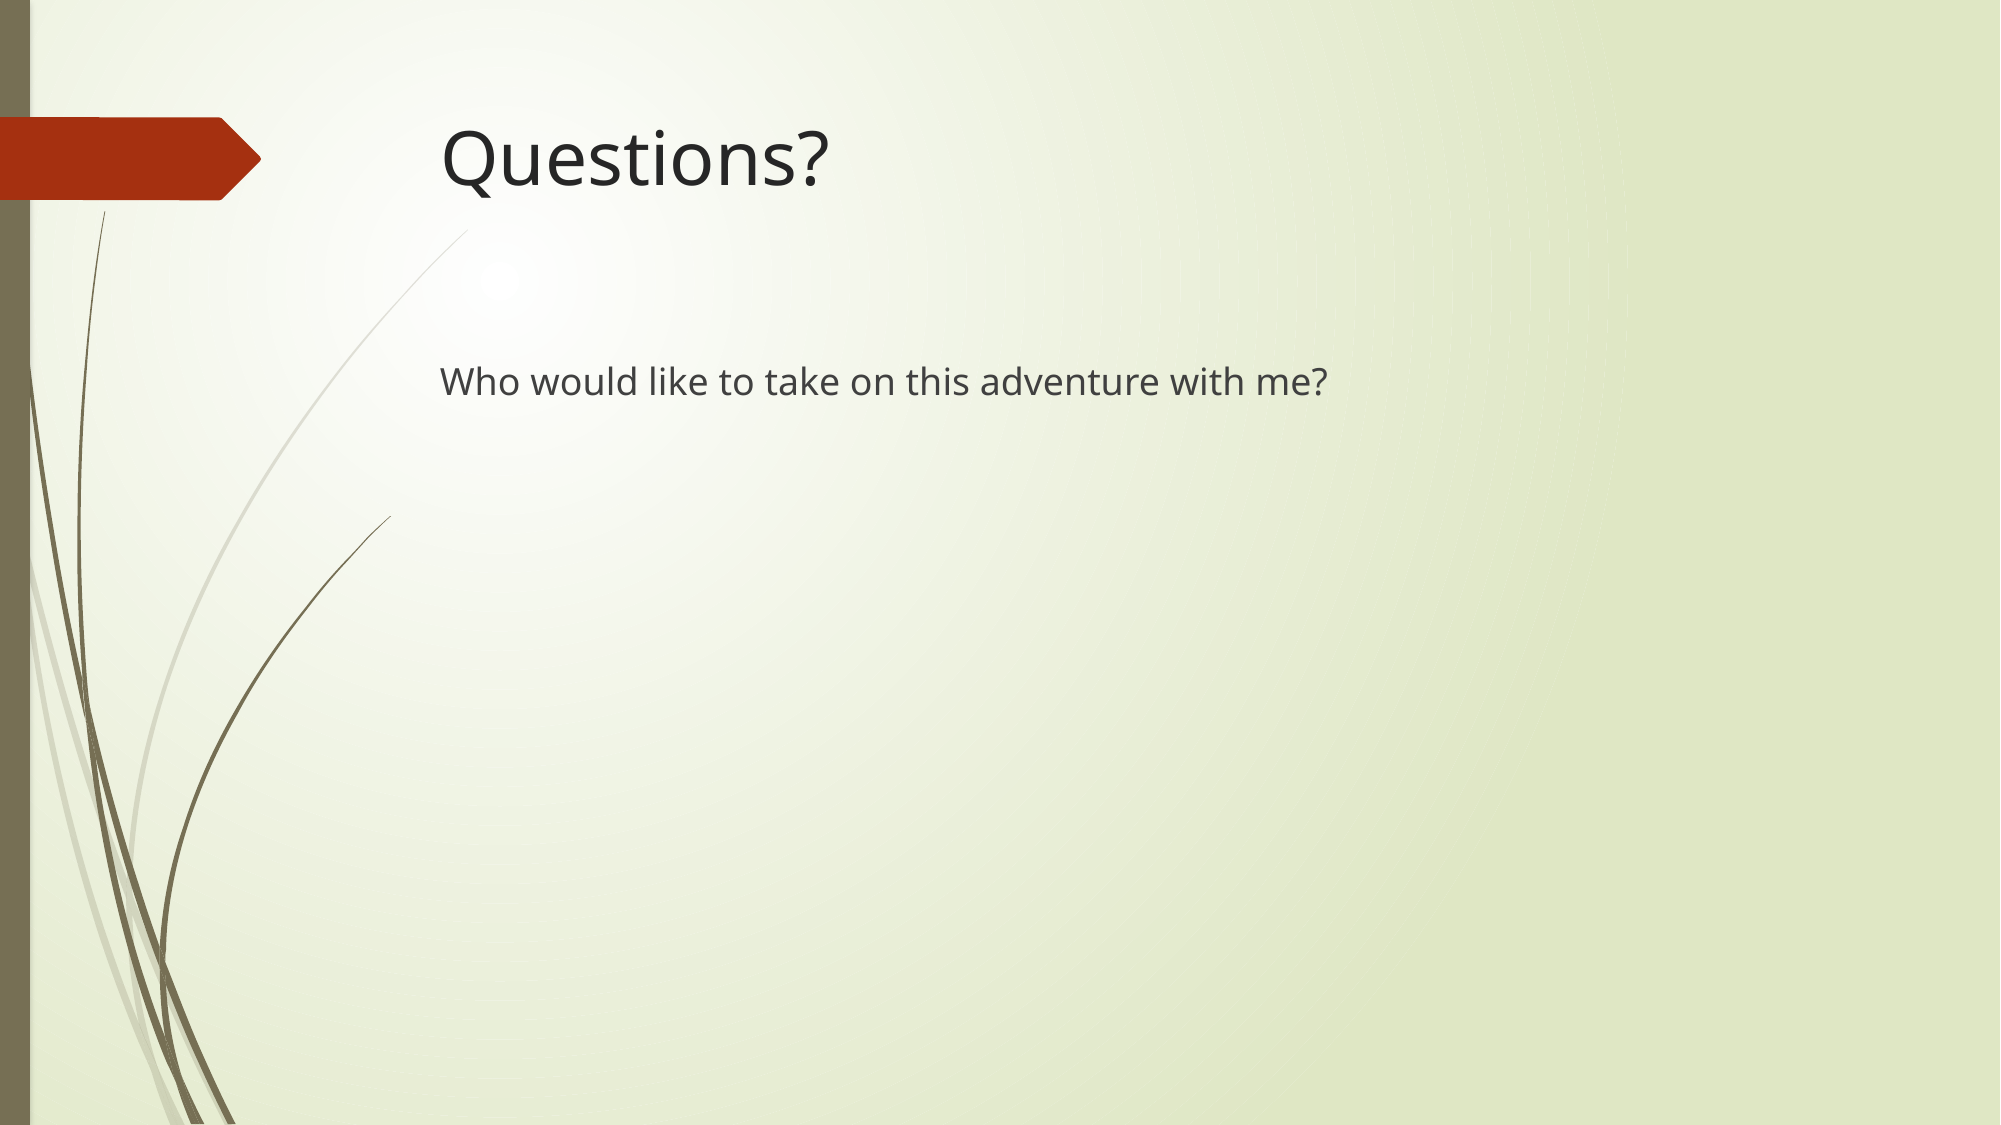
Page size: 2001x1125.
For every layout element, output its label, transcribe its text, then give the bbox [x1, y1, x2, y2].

list Who would like to take on this adventure with me? [424, 350, 1888, 970]
title Questions? [425, 102, 1888, 313]
